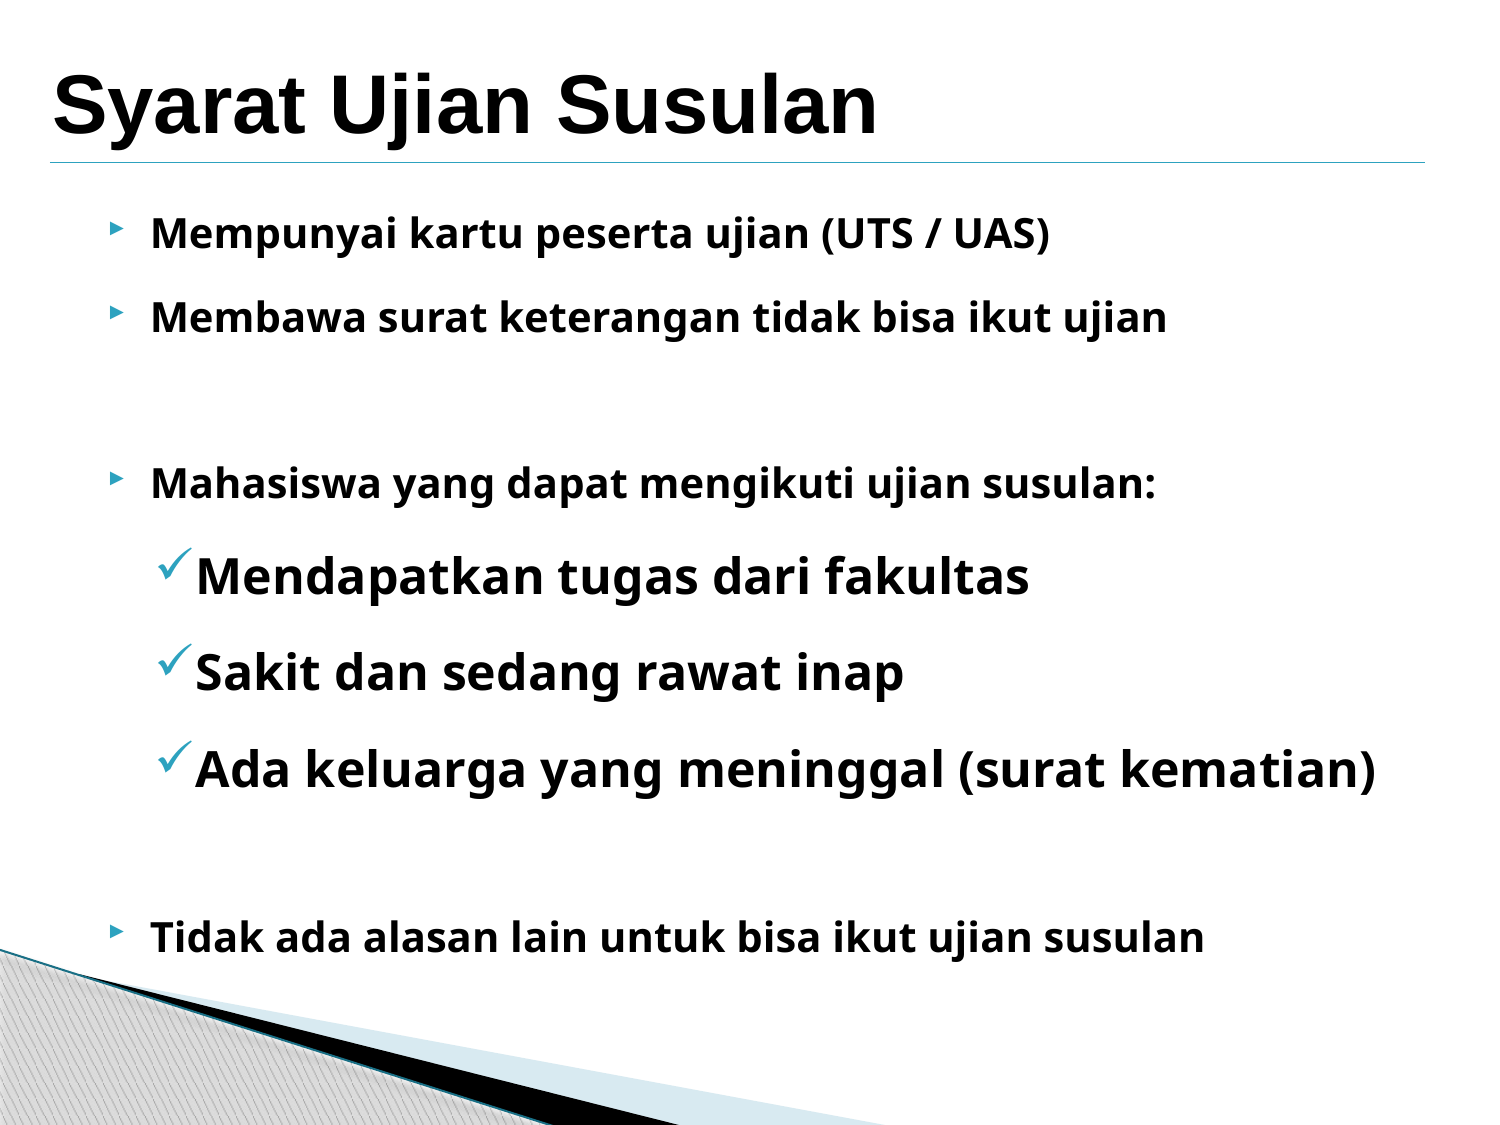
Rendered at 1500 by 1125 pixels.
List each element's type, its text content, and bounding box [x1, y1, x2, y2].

text_box Syarat Ujian Susulan [37, 37, 1413, 163]
list Mempunyai kartu peserta ujian (UTS / UAS) Membawa surat keterangan tidak bisa ikut ujian Mahasiswa yang dapat mengikuti ujian susulan: Mendapatkan tugas dari fakultas Sakit dan sedang rawat inap Ada keluarga yang meninggal (surat kematian) Tidak ada alasan lain untuk bisa ikut ujian susulan [75, 174, 1425, 918]
